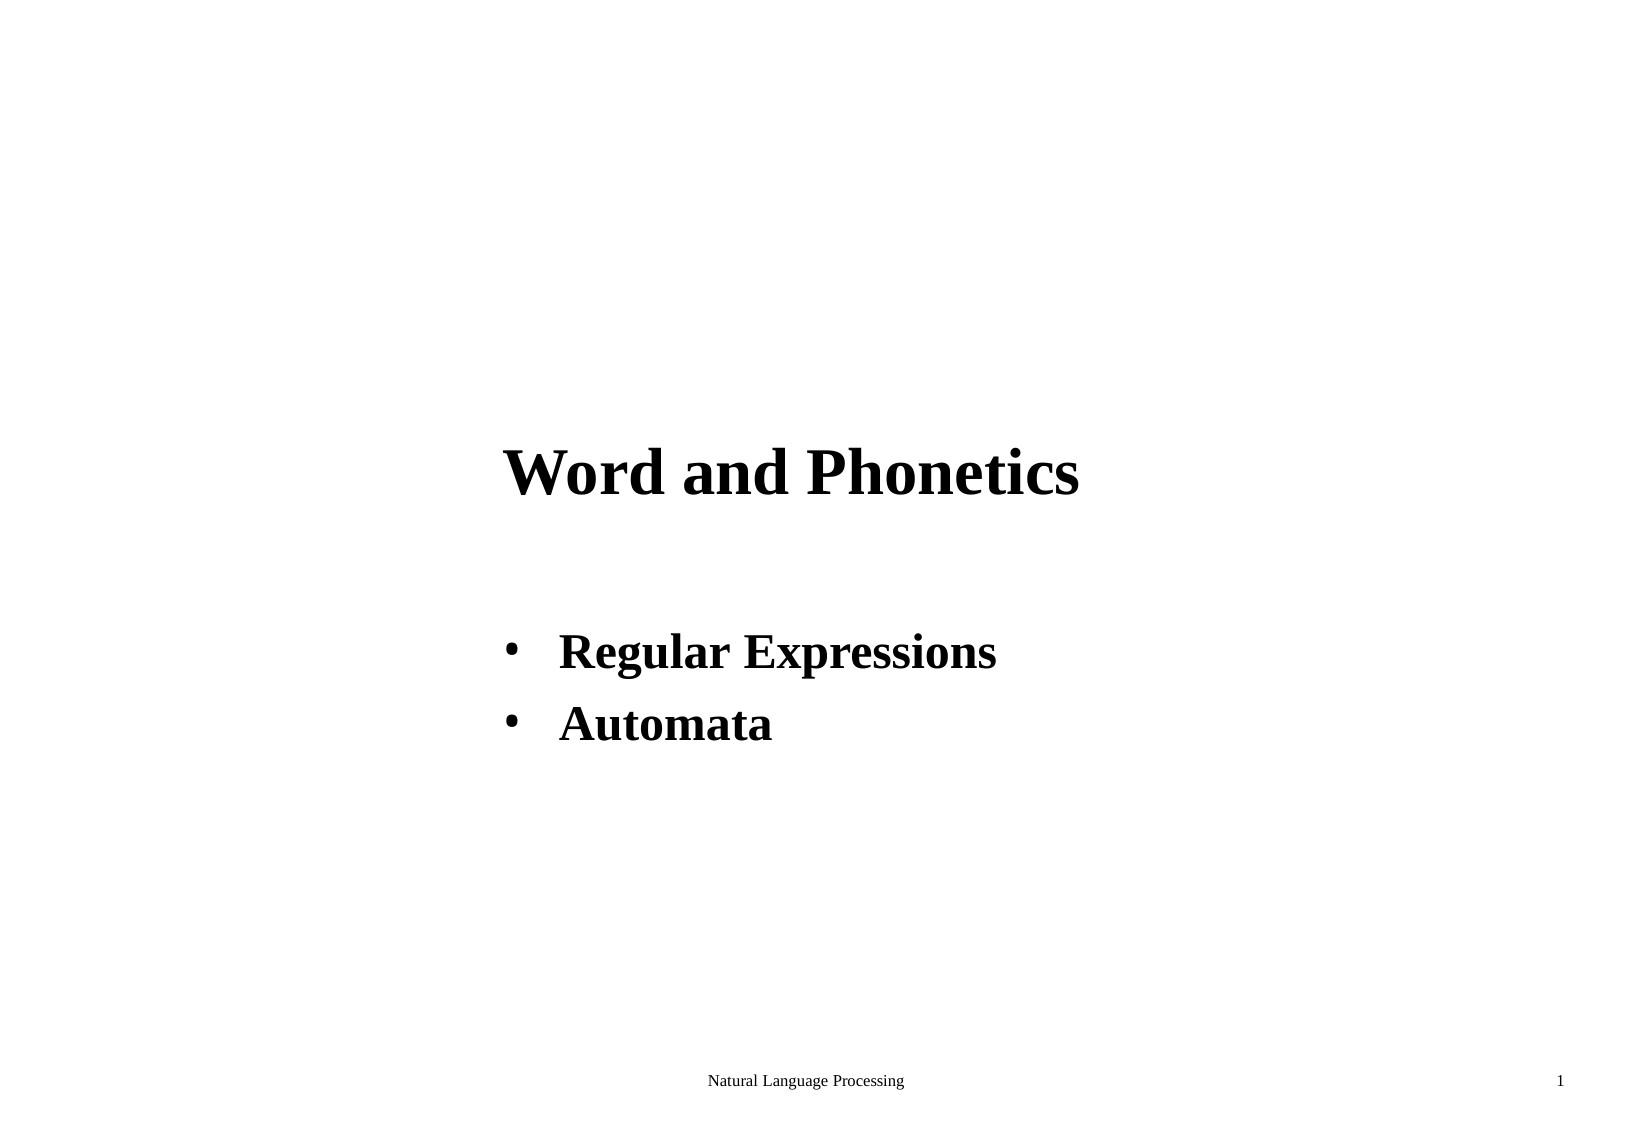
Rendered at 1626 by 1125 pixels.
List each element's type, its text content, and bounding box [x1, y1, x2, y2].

text_box Regular Expressions Automata [500, 604, 1002, 751]
footer Natural Language Processing [705, 1069, 906, 1125]
title Word and Phonetics [500, 425, 1125, 616]
slide_number 1 [1550, 1069, 1580, 1125]
